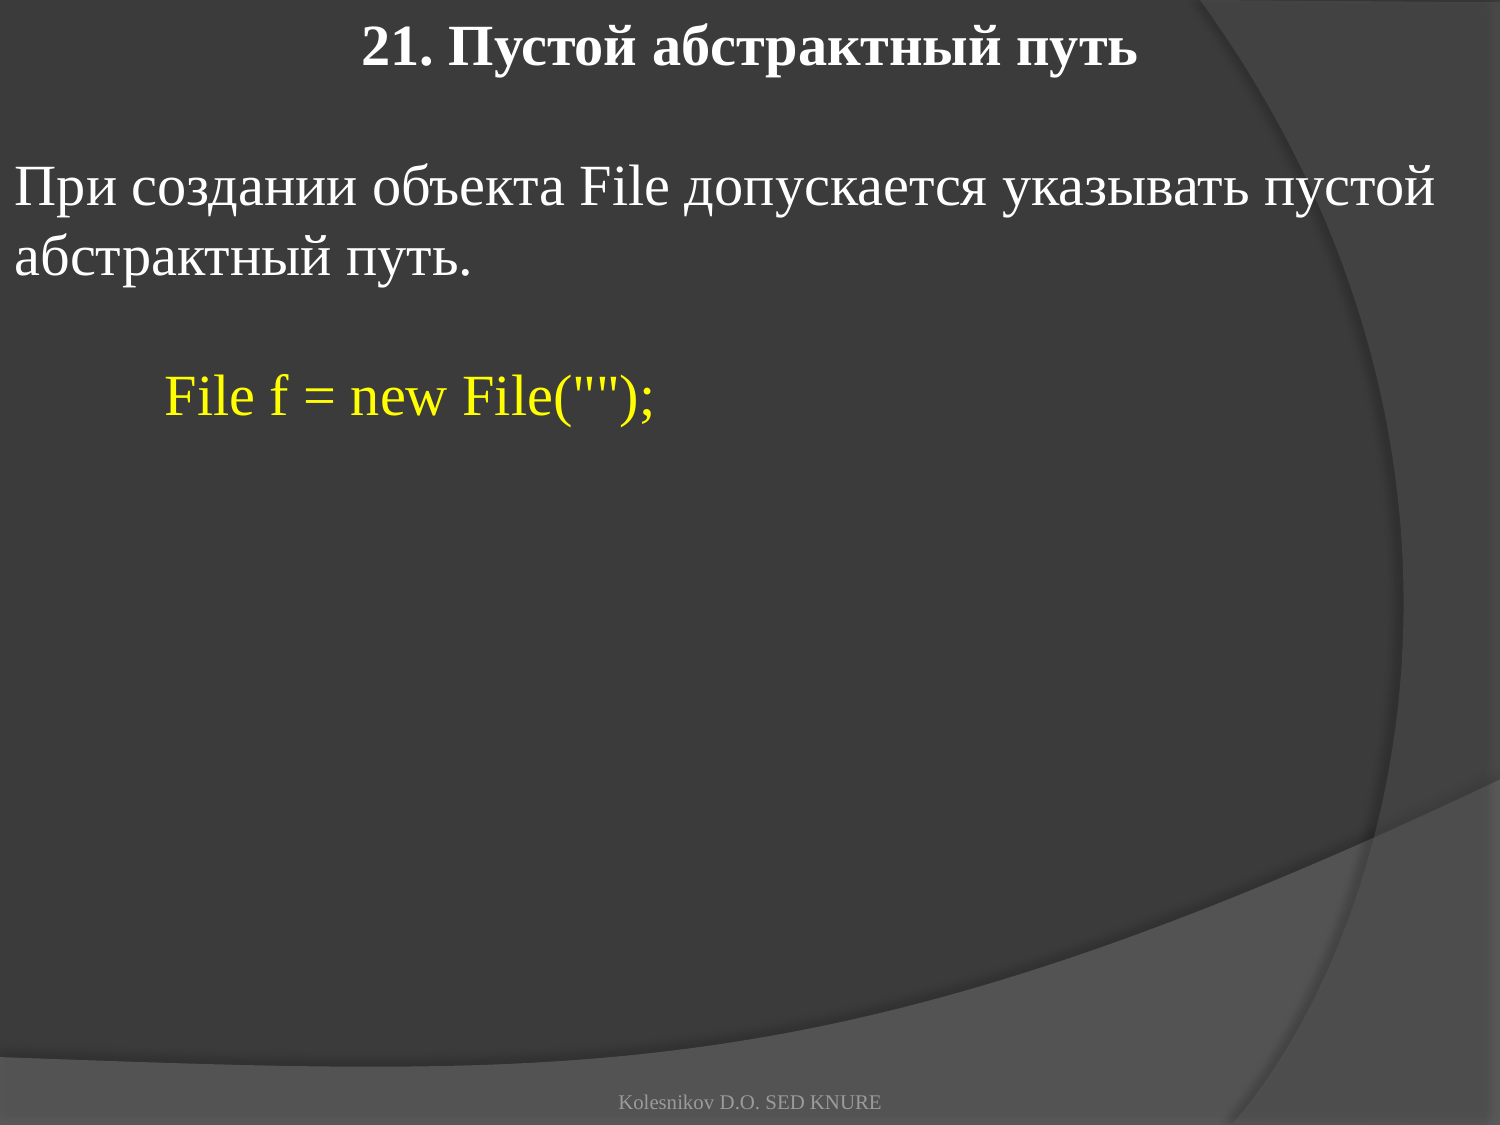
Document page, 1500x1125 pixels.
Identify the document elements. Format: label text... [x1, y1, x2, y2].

footer Kolesnikov D.O. SED KNURE [512, 1053, 988, 1114]
text_box 21. Пустой абстрактный путь При создании объекта File допускается указывать пустой абстрактный путь. File f = new File(""); [0, 0, 1500, 435]
